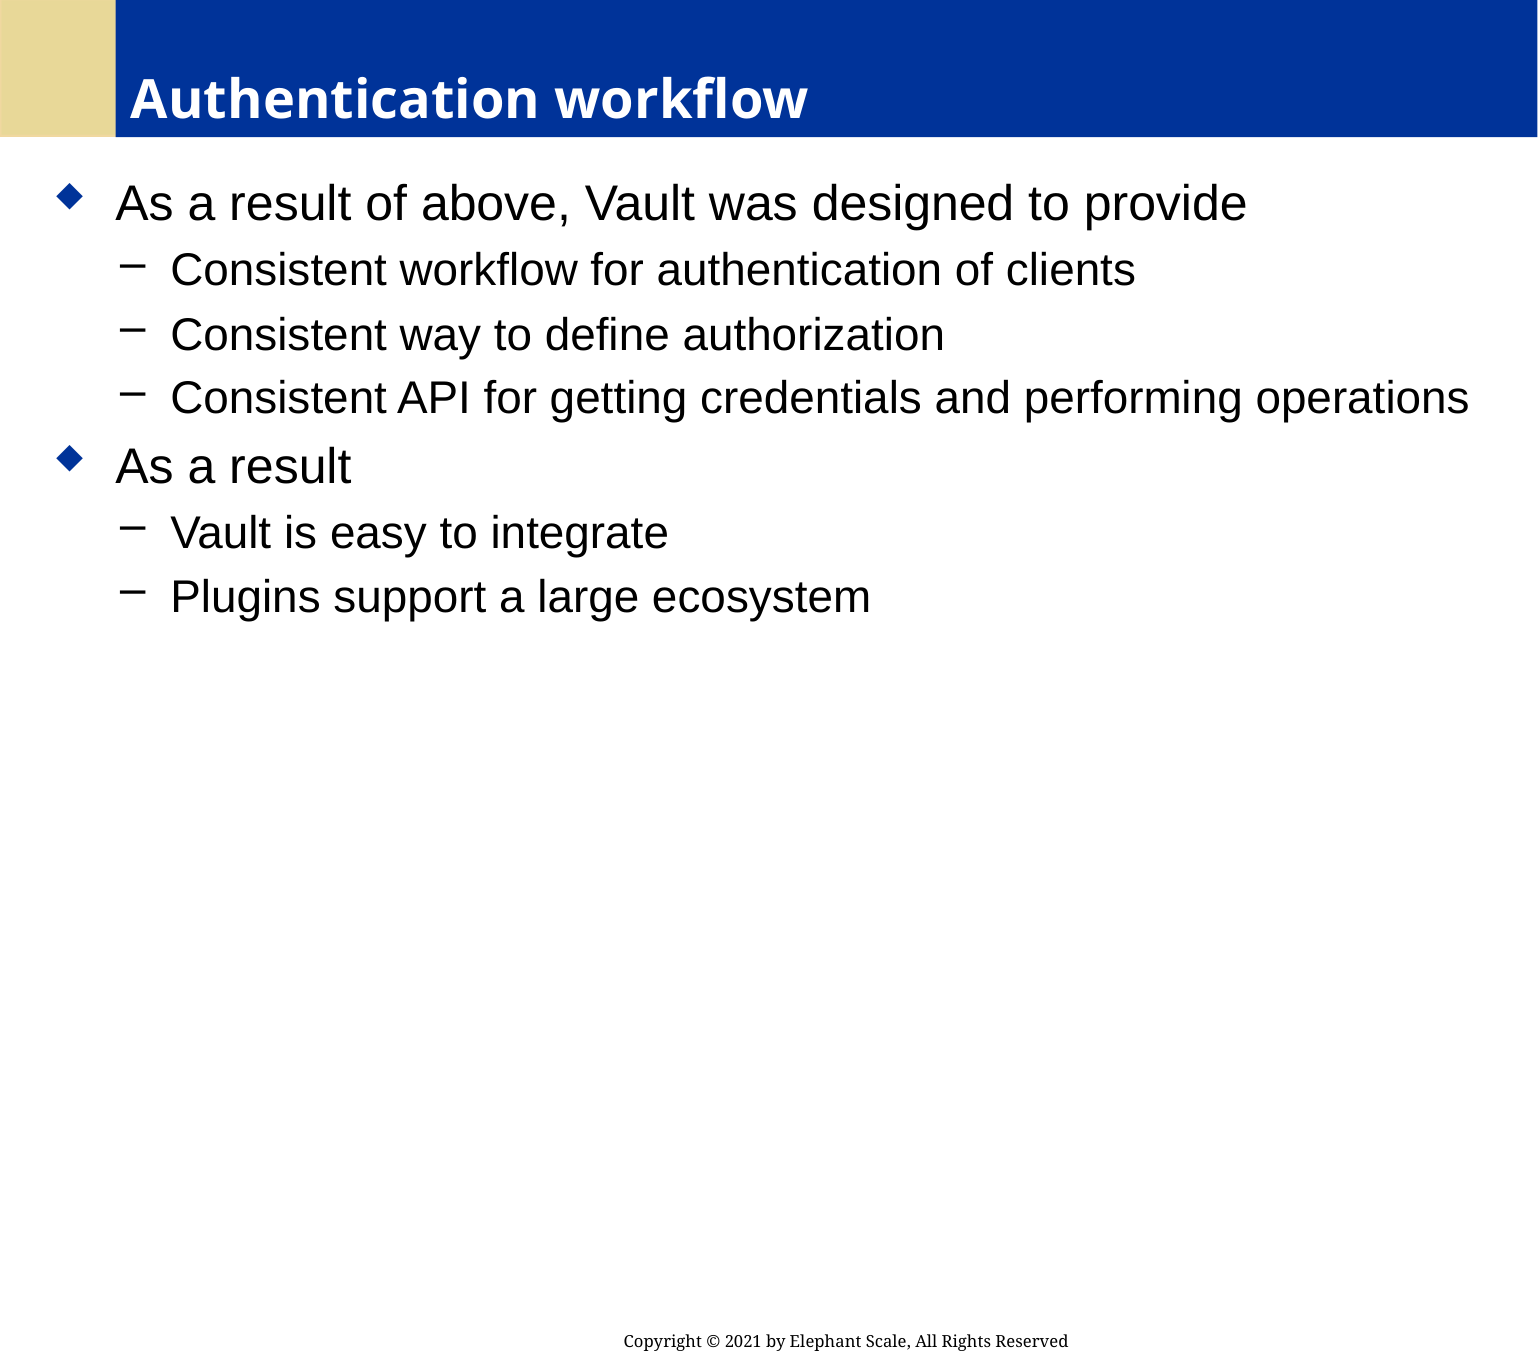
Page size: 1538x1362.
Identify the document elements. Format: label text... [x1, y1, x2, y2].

picture [0, 0, 115, 137]
title Authentication workflow [115, 0, 1538, 138]
list As a result of above, Vault was designed to provide Consistent workflow for authentication of clients Consistent way to define authorization Consistent API for getting credentials and performing operations As a result Vault is easy to integrate Plugins support a large ecosystem [38, 162, 1500, 1284]
text_box Copyright © 2021 by Elephant Scale, All Rights Reserved [608, 1322, 1085, 1358]
